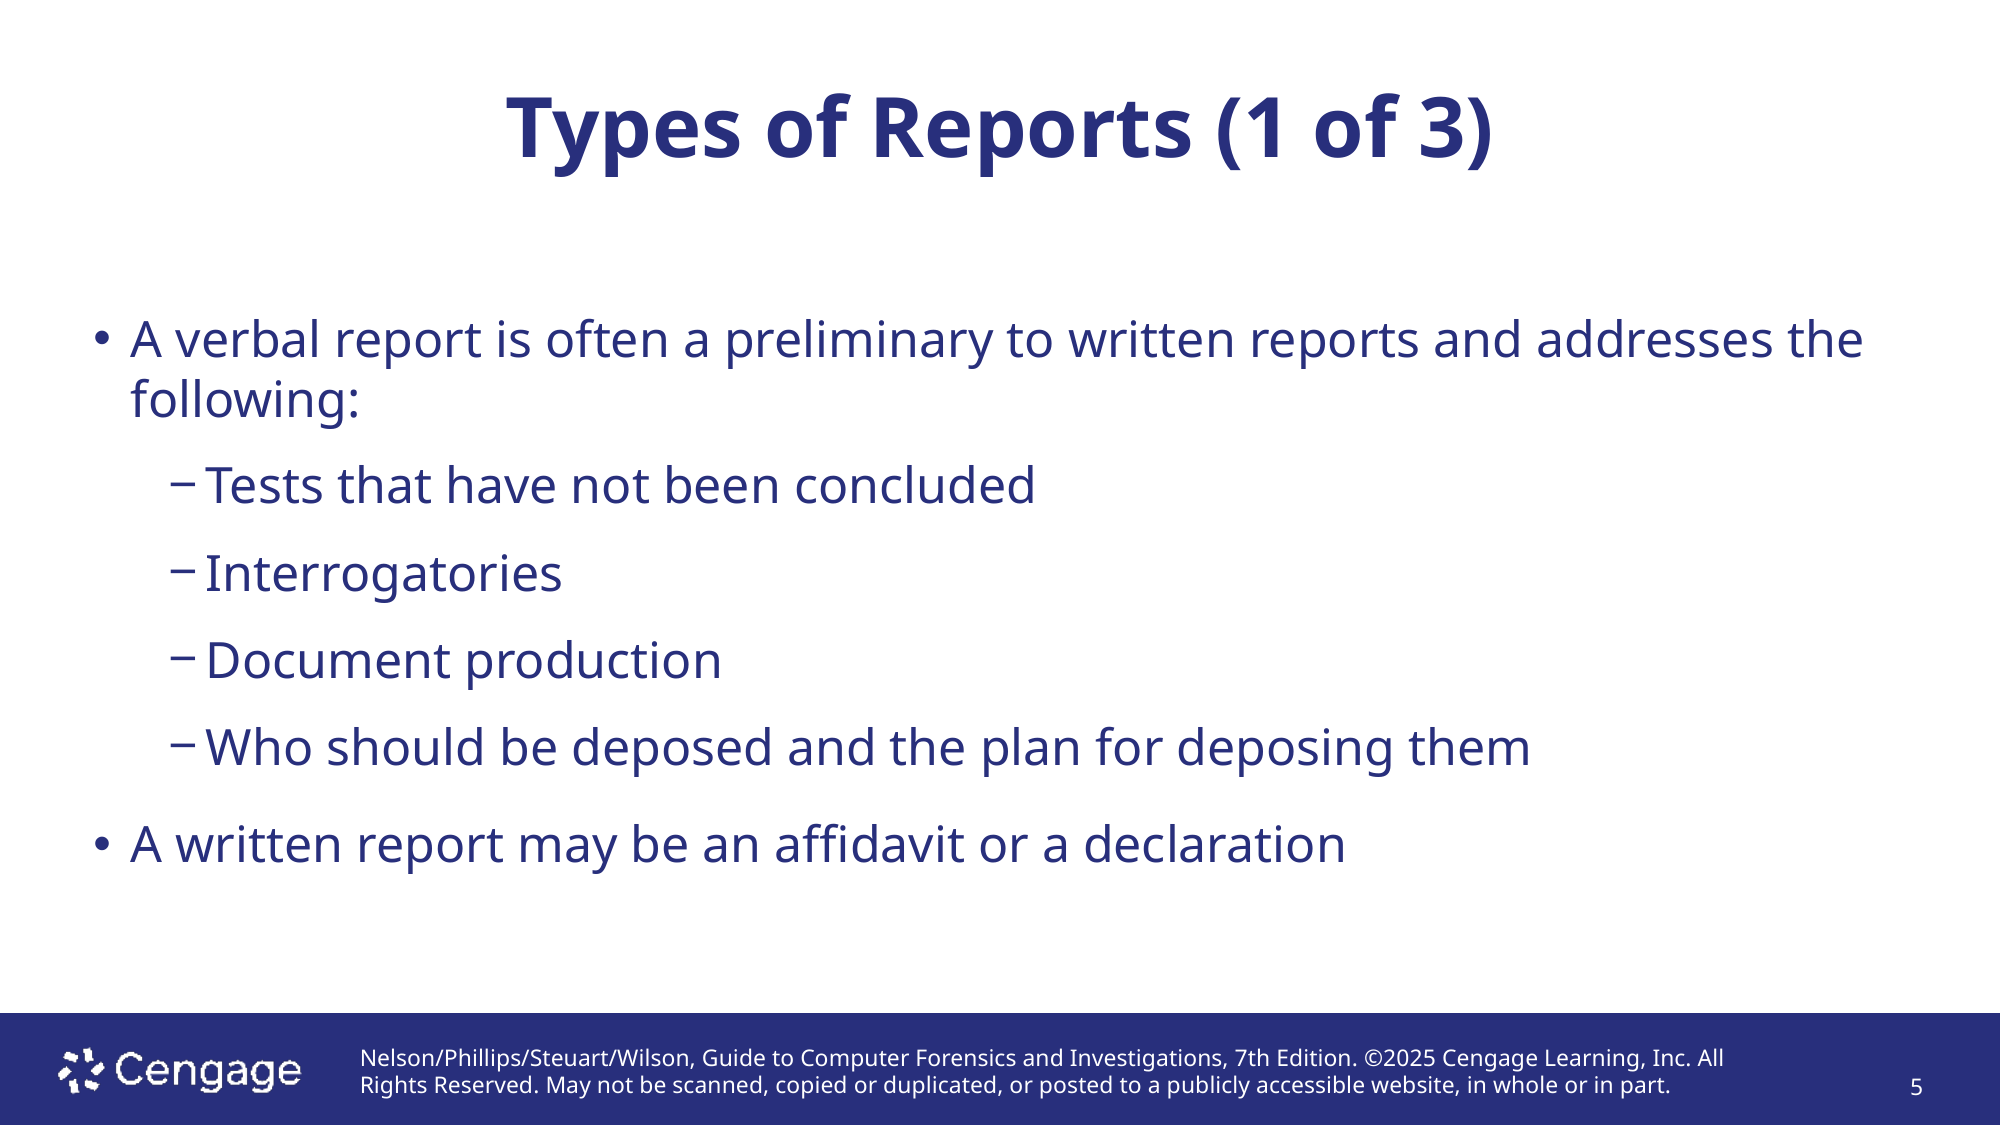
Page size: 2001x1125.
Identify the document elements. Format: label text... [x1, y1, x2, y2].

title Types of Reports (1 of 3) [78, 77, 1923, 278]
picture [30, 1020, 329, 1122]
list A verbal report is often a preliminary to written reports and addresses the following: Tests that have not been concluded Interrogatories Document production Who should be deposed and the plan for deposing them A written report may be an affidavit or a declaration [78, 299, 1923, 1014]
